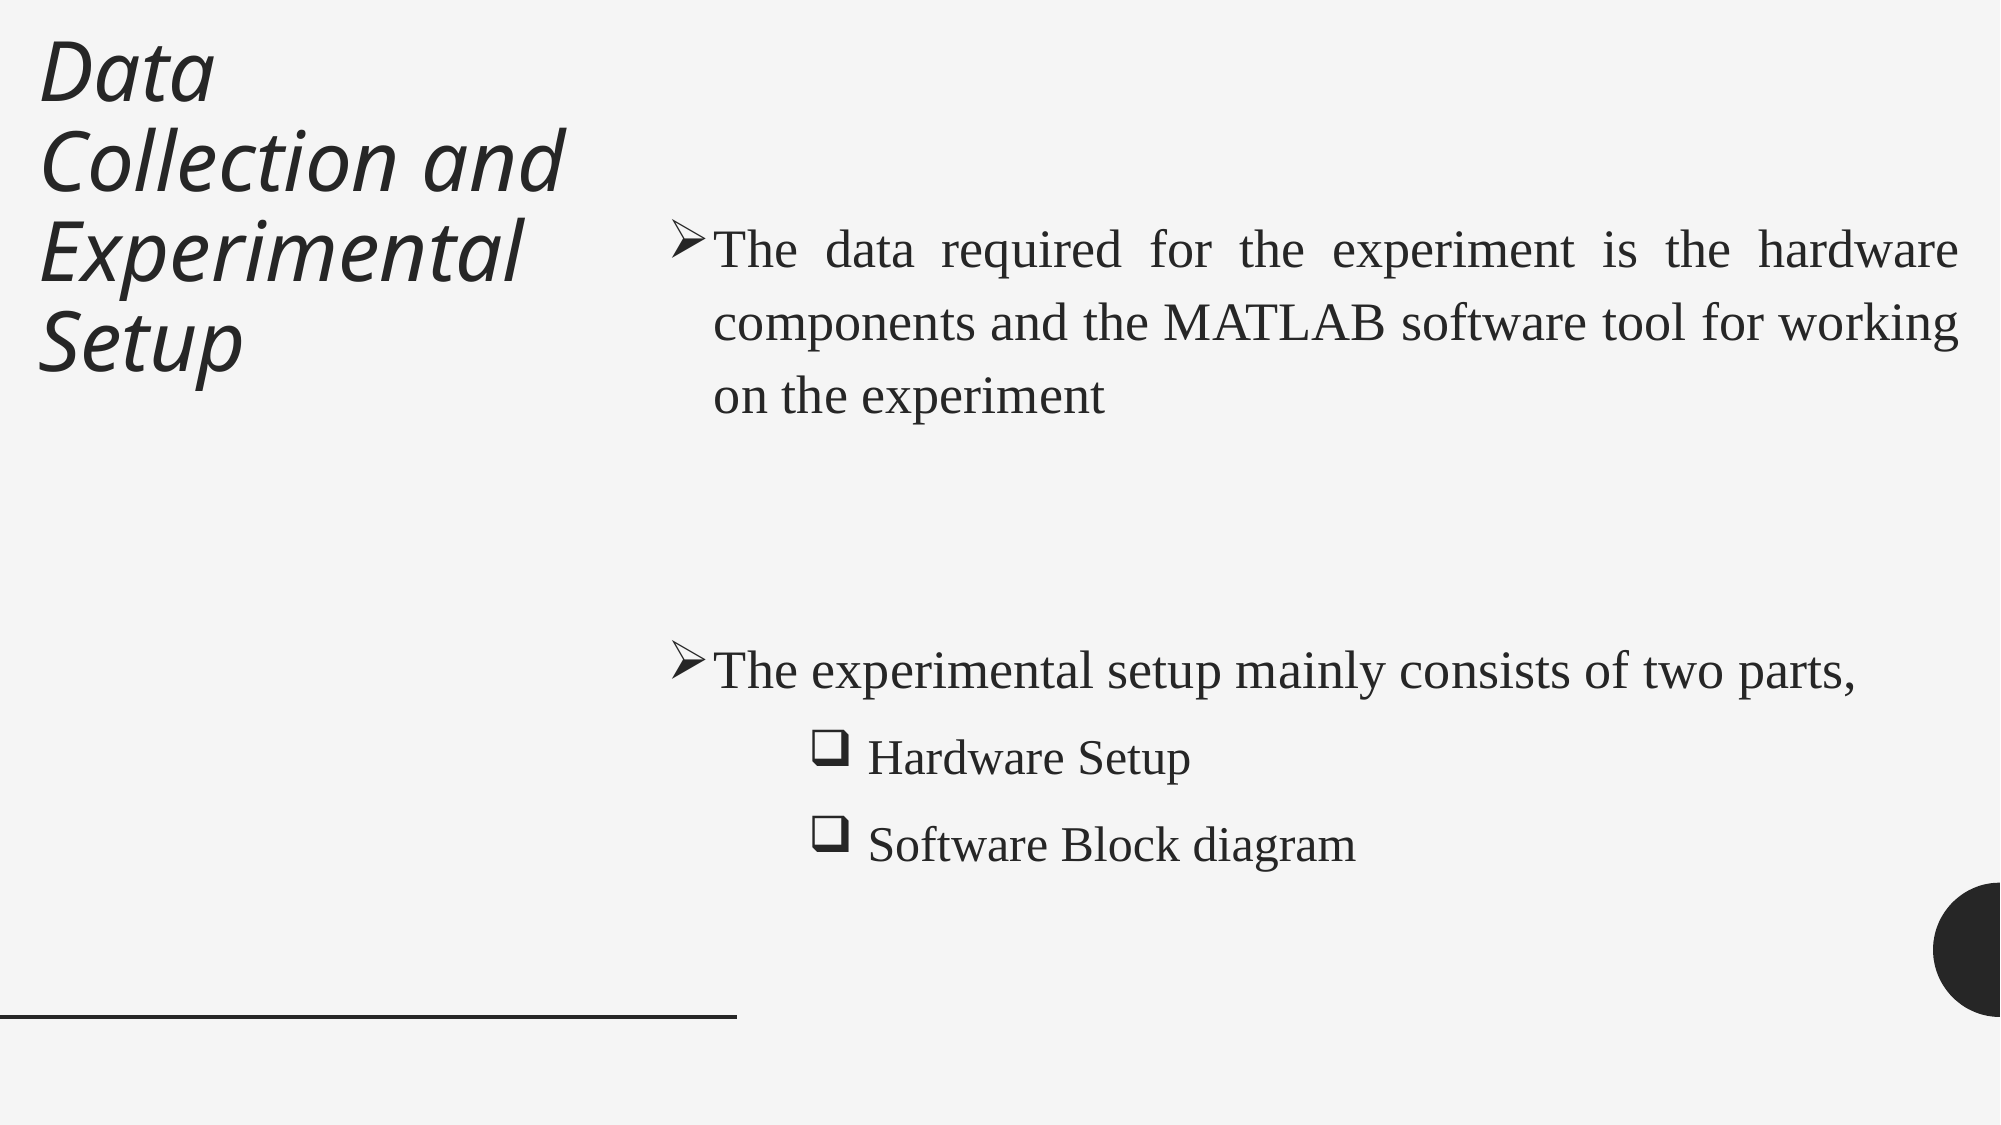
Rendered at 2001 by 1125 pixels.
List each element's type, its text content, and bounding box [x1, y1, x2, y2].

list The data required for the experiment is the hardware components and the MATLAB software tool for working on the experiment The experimental setup mainly consists of two parts, Hardware Setup Software Block diagram [652, 22, 1977, 1018]
title Data Collection and Experimental Setup [23, 22, 591, 981]
